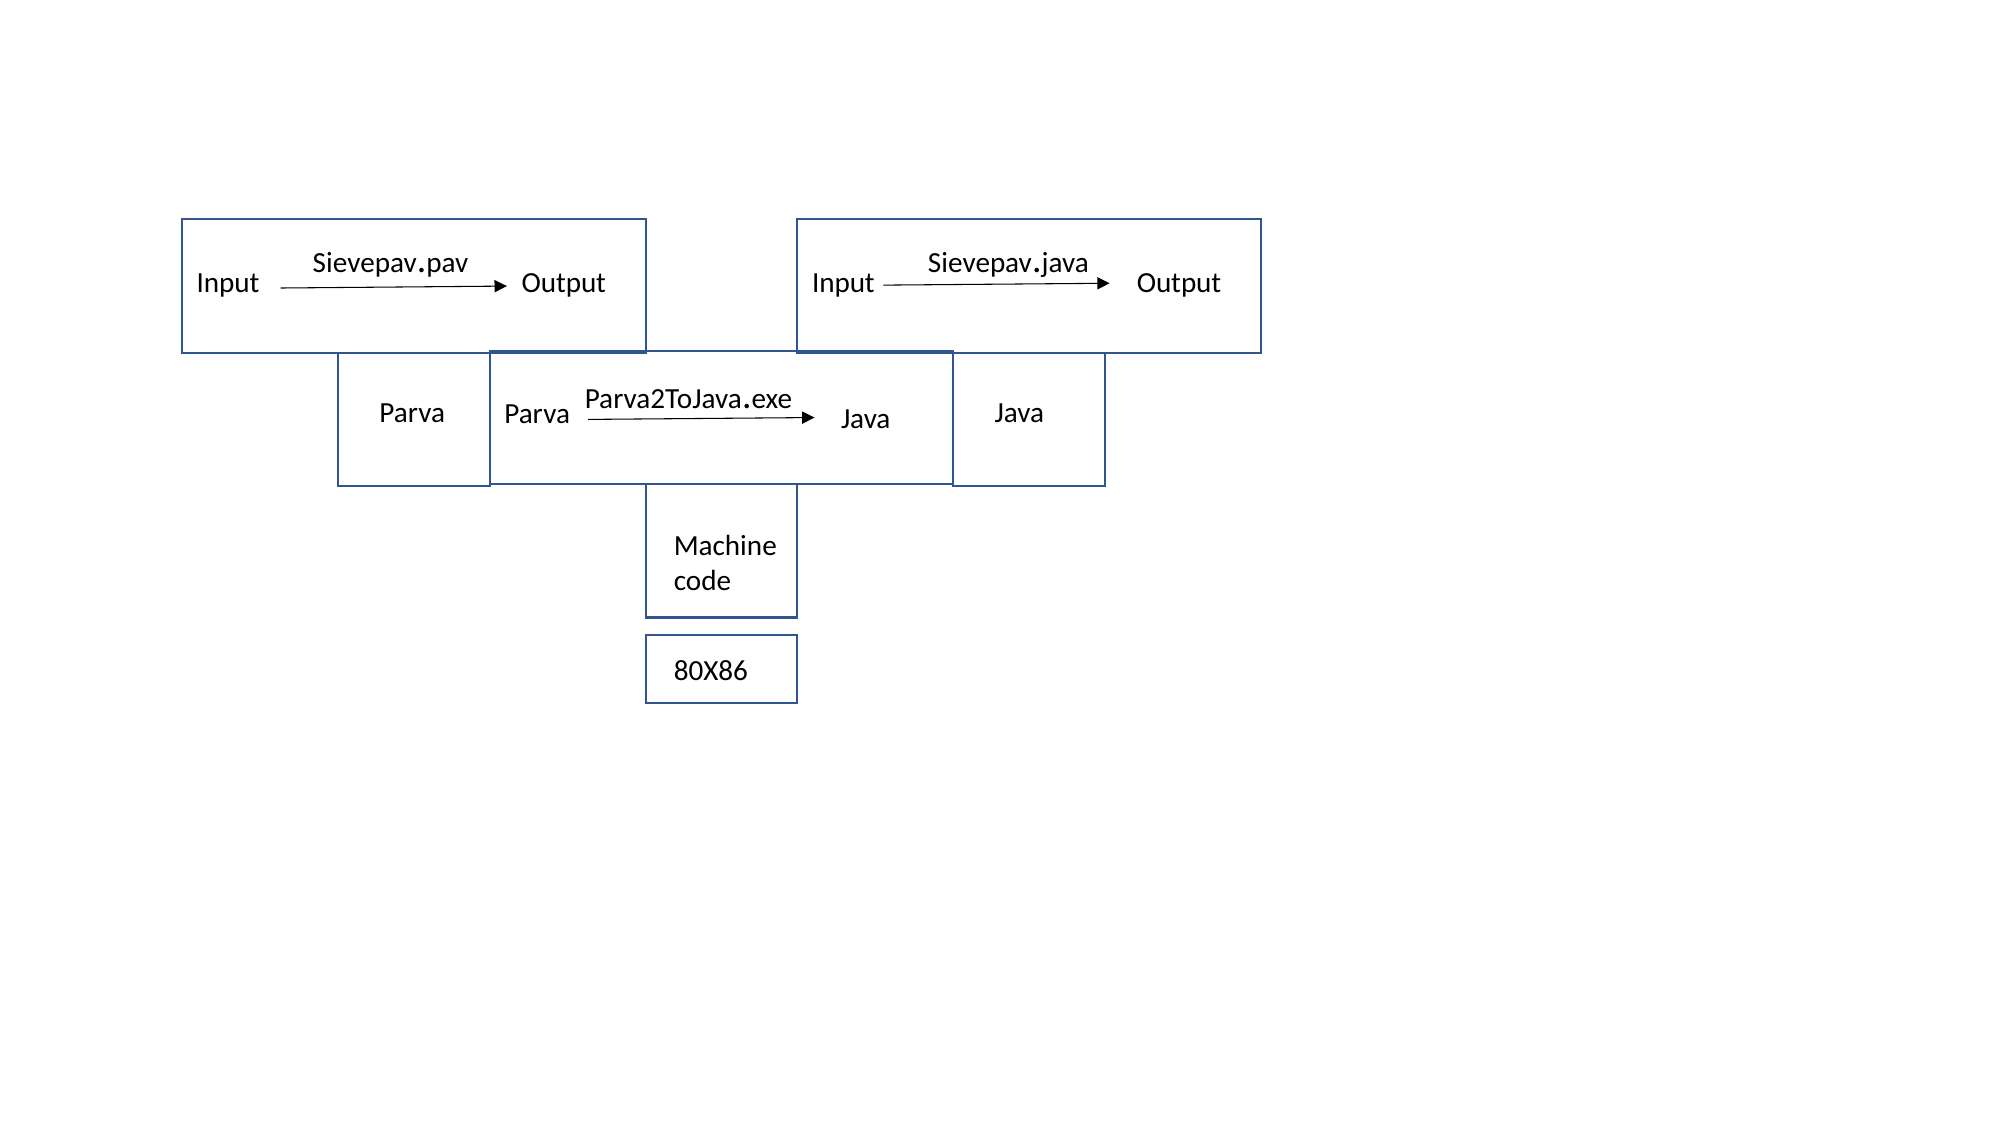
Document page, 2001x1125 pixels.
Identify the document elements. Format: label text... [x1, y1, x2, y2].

text_box [796, 218, 1262, 354]
text_box [645, 634, 798, 704]
text_box Parva [489, 387, 615, 437]
text_box Java [979, 386, 1105, 436]
text_box Java [826, 392, 952, 442]
text_box 80X86 [658, 643, 798, 694]
text_box Input [181, 255, 307, 306]
text_box [181, 218, 647, 256]
text_box [181, 288, 647, 354]
text_box Output [1122, 256, 1274, 306]
text_box [489, 350, 952, 485]
text_box Sievepav.pav [297, 227, 530, 288]
text_box Sievepav.java [913, 227, 1146, 288]
text_box Parva2ToJava.exe [570, 363, 815, 424]
text_box [645, 483, 798, 619]
text_box Output [506, 256, 659, 306]
text_box Input [797, 255, 923, 306]
text_box Machine code [658, 519, 798, 604]
text_box Parva [364, 386, 489, 436]
text_box [337, 352, 491, 487]
text_box [952, 352, 1106, 487]
